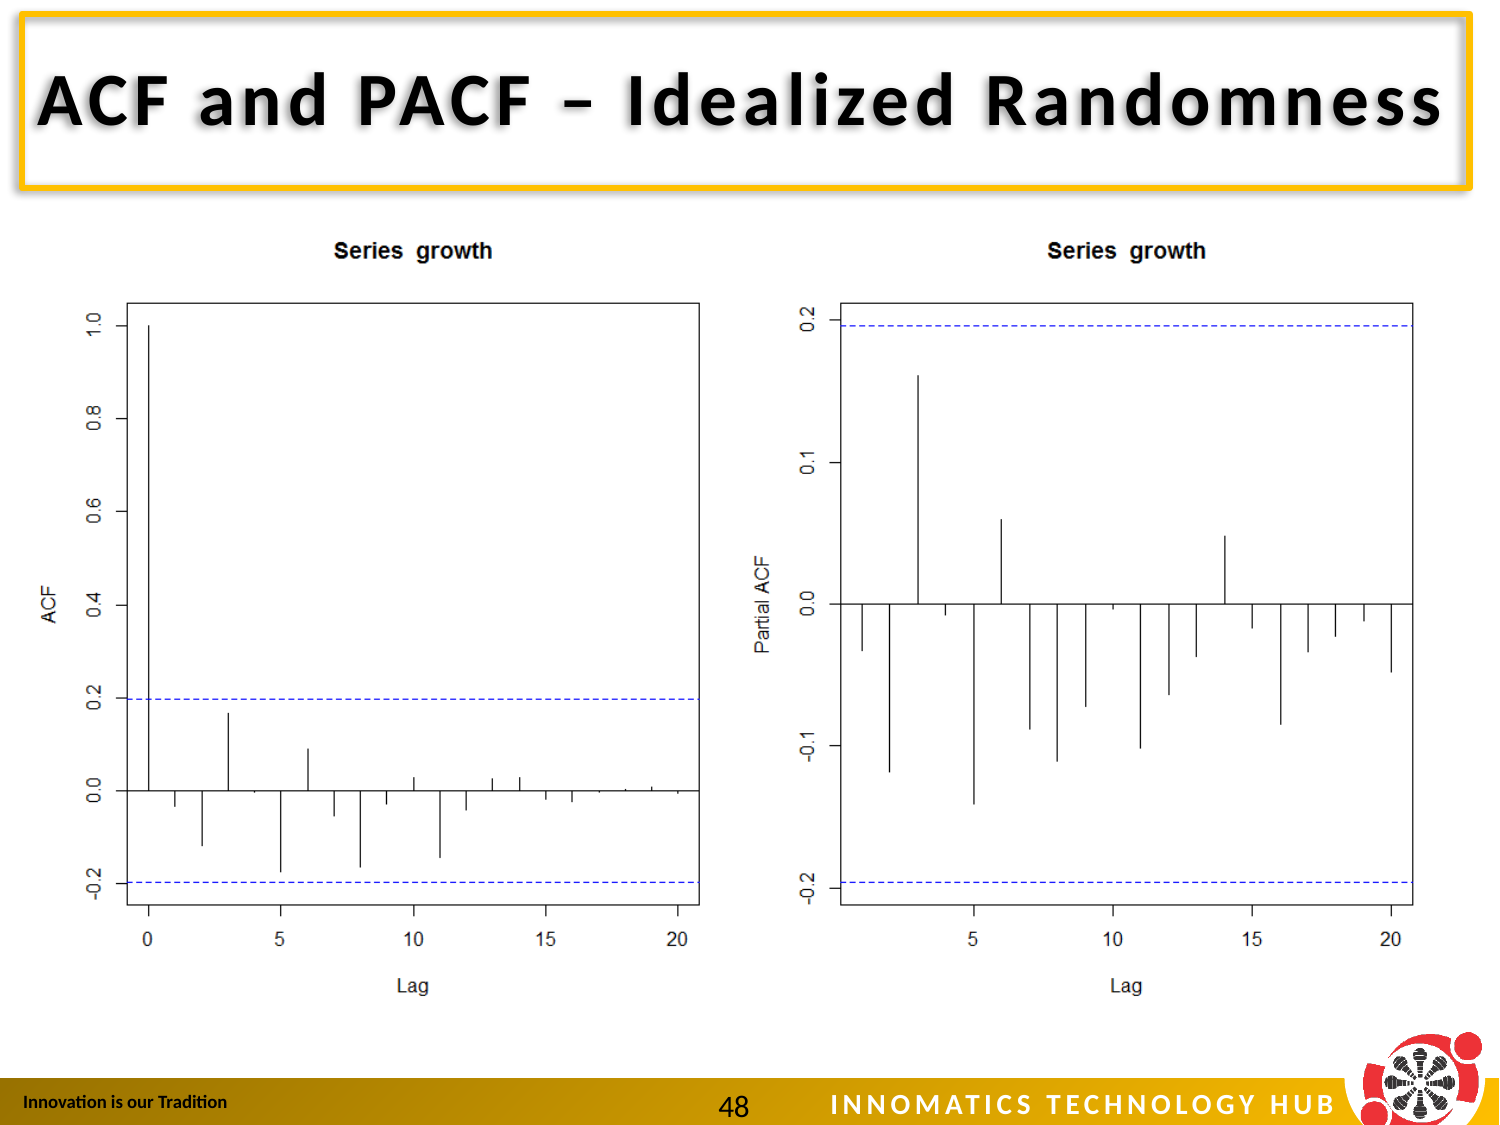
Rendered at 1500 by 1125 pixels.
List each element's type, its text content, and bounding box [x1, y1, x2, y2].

picture [1360, 1032, 1484, 1125]
title ACF and PACF – Idealized Randomness [19, 11, 1473, 191]
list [34, 210, 1461, 1021]
